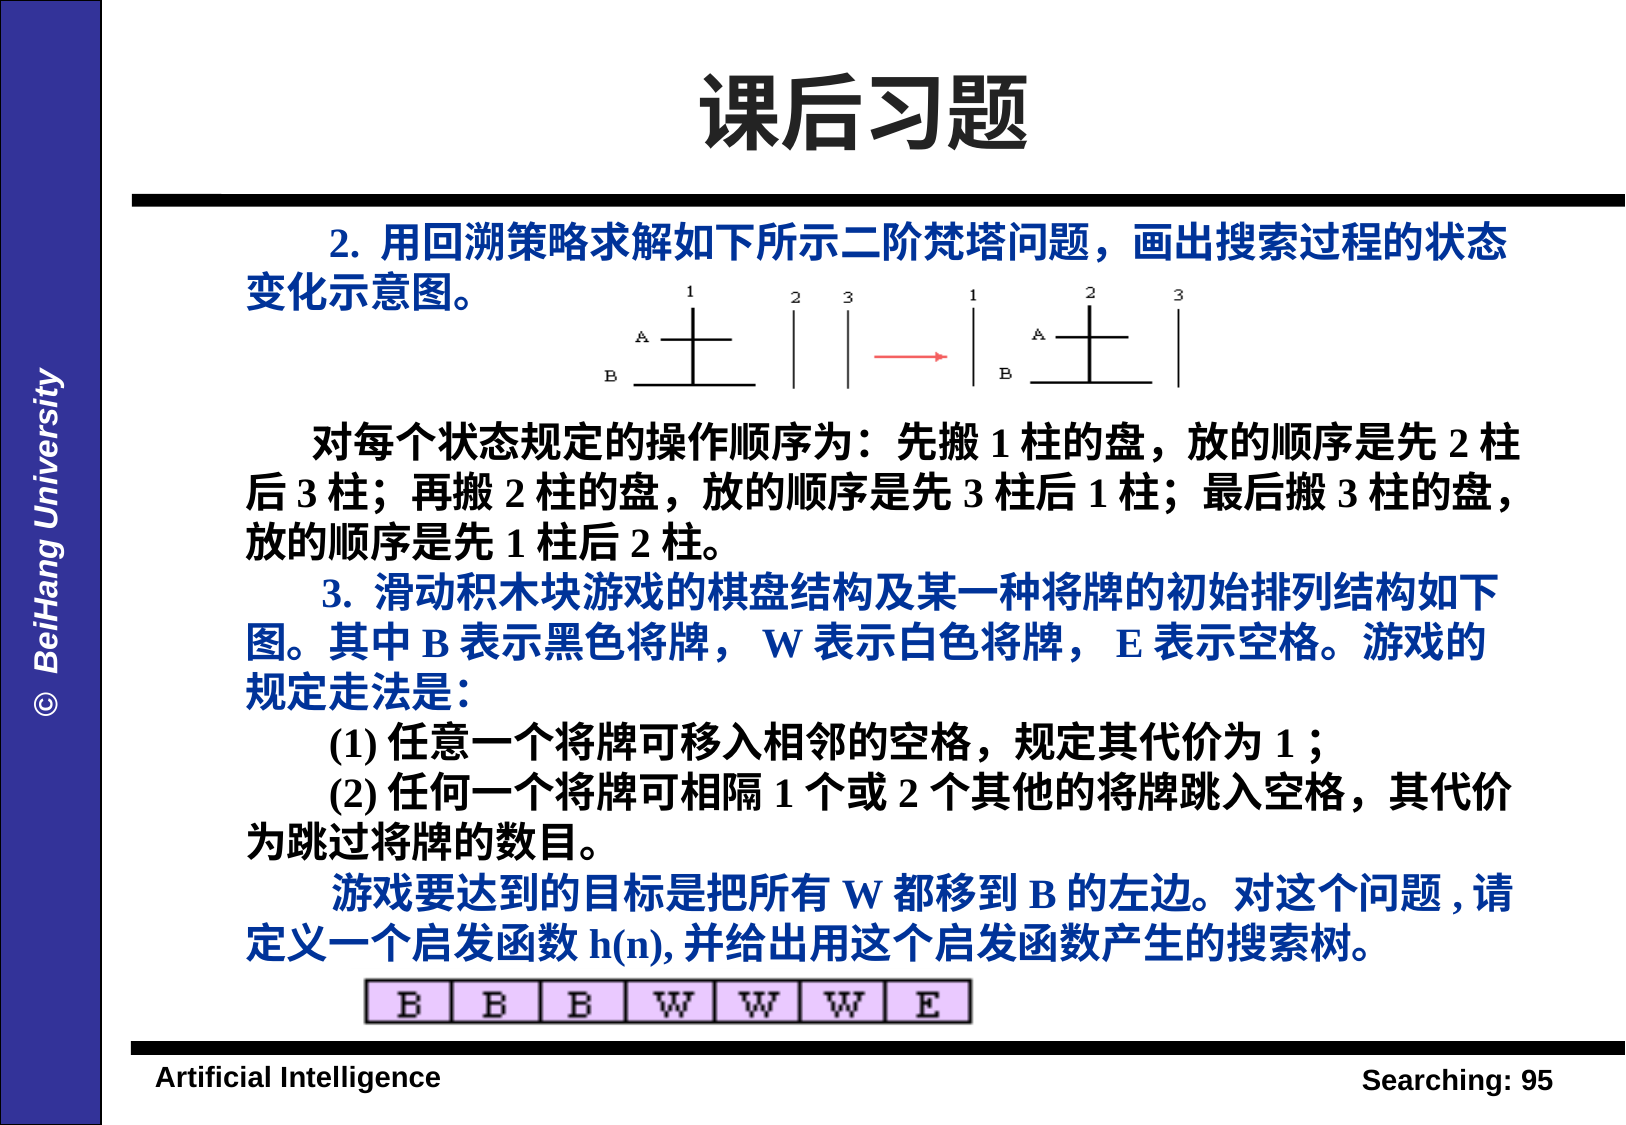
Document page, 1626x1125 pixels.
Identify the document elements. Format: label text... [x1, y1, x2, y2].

text_box 2. 用回溯策略求解如下所示二阶梵塔问题，画出搜索过程的状态变化示意图。 对每个状态规定的操作顺序为：先搬1柱的盘，放的顺序是先2柱后3柱；再搬2柱的盘，放的顺序是先3柱后1柱；最后搬3柱的盘，放的顺序是先1柱后2柱。 3. 滑动积木块游戏的棋盘结构及某一种将牌的初始排列结构如下图。其中B表示黑色将牌，W表示白色将牌，E表示空格。游戏的规定走法是： (1)任意一个将牌可移入相邻的空格，规定其代价为1； (2)任何一个将牌可相隔1个或2个其他的将牌跳入空格，其代价为跳过将牌的数目。 游戏要达到的目标是把所有W都移到B的左边。对这个问题,请定义一个启发函数h(n),并给出用这个启发函数产生的搜索树。 [230, 216, 1542, 974]
text_box 课后习题 [138, 32, 1589, 187]
picture [351, 966, 992, 1039]
picture [594, 276, 1200, 395]
